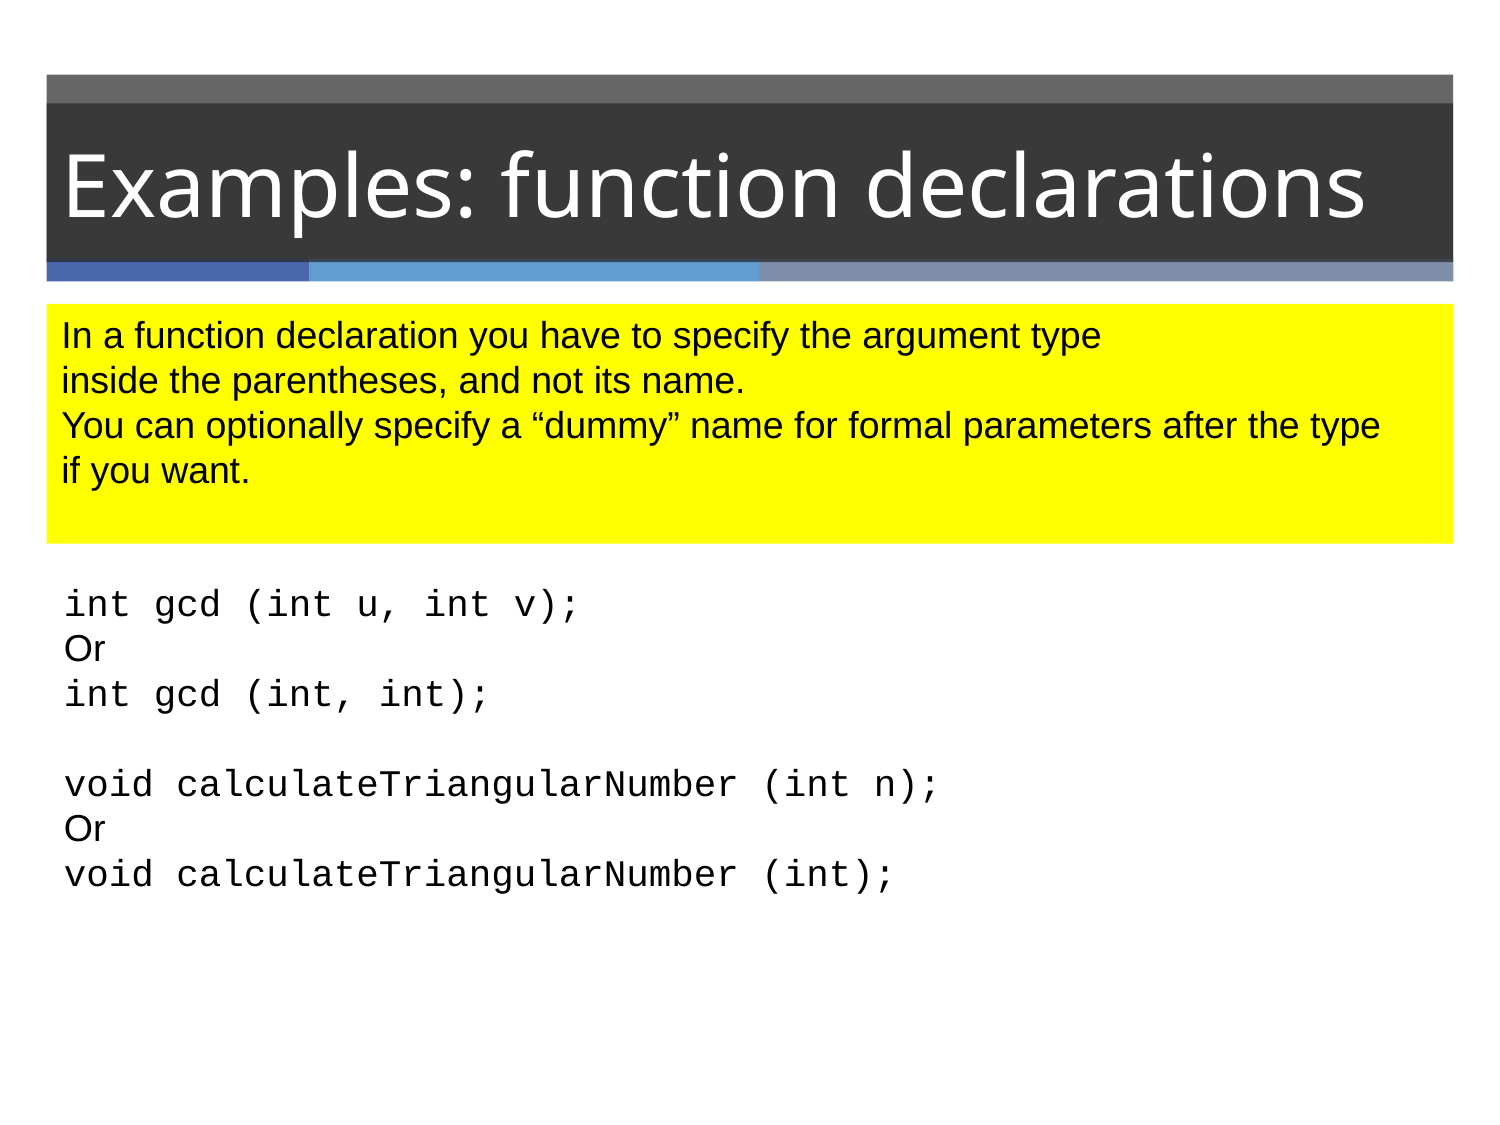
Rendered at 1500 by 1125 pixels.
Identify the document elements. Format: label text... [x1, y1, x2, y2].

text_box int gcd (int u, int v); Or int gcd (int, int); void calculateTriangularNumber (int n); Or void calculateTriangularNumber (int); [49, 572, 1105, 1082]
text_box In a function declaration you have to specify the argument type inside the parentheses, and not its name. You can optionally specify a “dummy” name for formal parameters after the type if you want. [46, 303, 1454, 544]
title Examples: function declarations [46, 103, 1454, 263]
